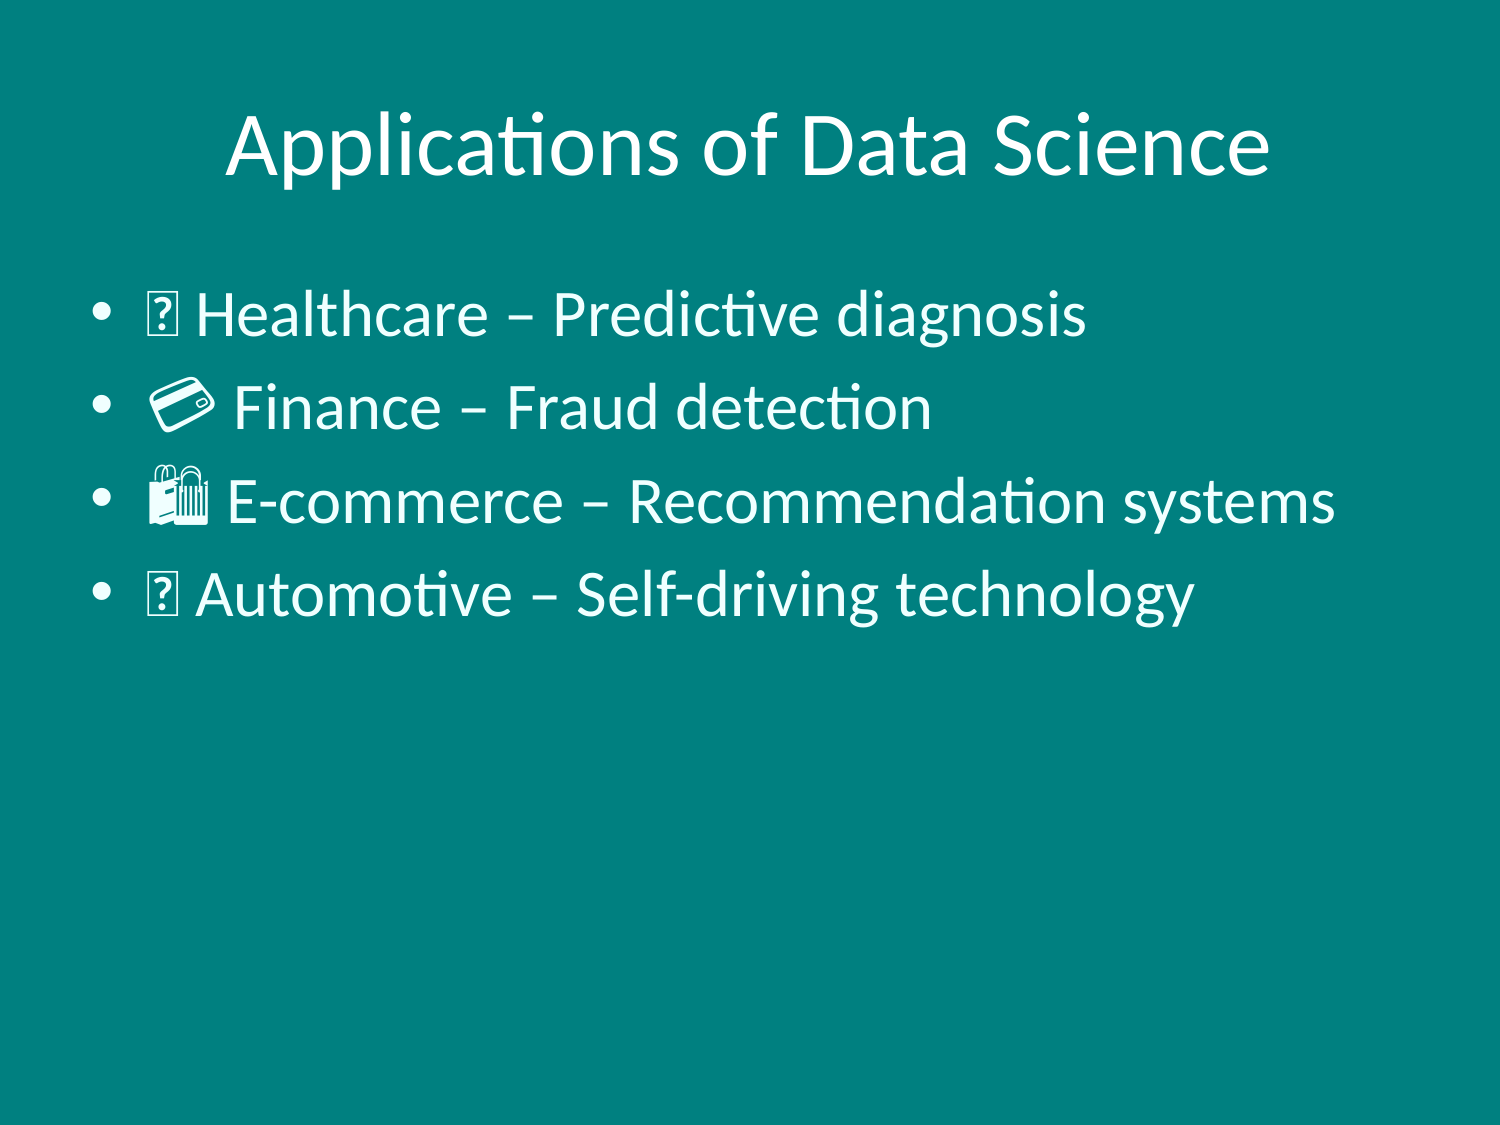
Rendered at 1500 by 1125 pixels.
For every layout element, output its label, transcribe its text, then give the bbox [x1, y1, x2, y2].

title Applications of Data Science [75, 45, 1425, 233]
list 🏥 Healthcare – Predictive diagnosis 💳 Finance – Fraud detection 🛍️ E-commerce – Recommendation systems 🚗 Automotive – Self-driving technology [75, 262, 1425, 1005]
